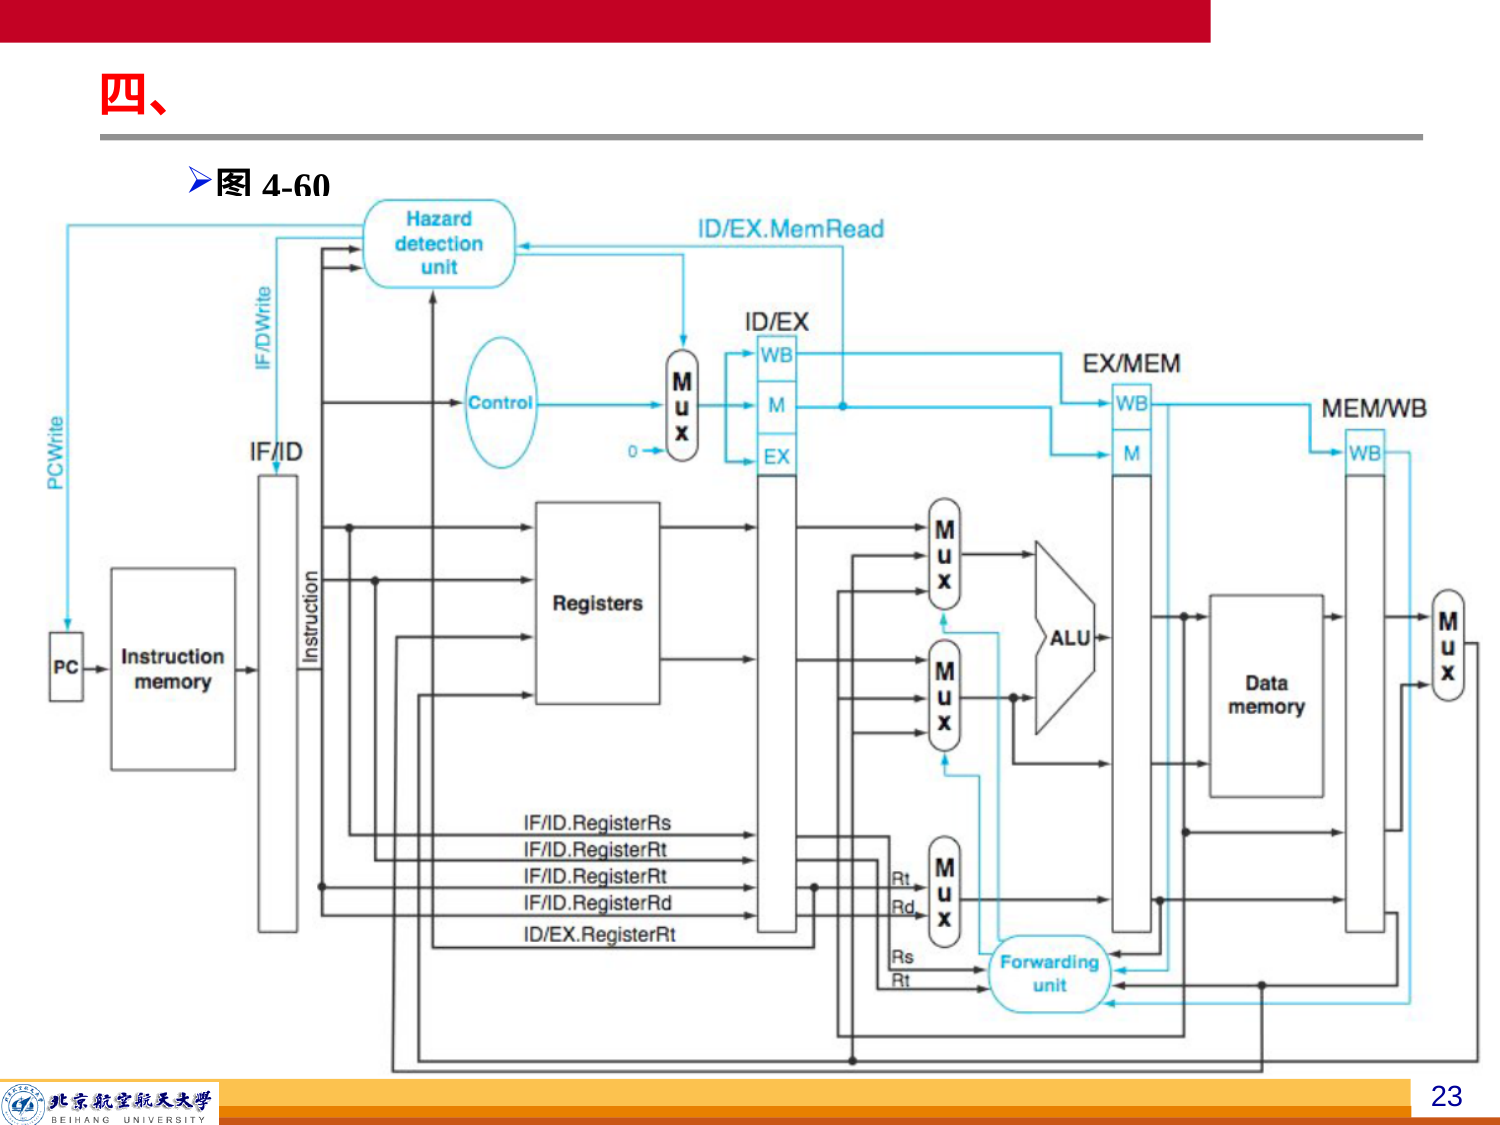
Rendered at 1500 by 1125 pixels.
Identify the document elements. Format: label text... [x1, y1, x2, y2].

picture [0, 1082, 219, 1125]
text_box 四、 [88, 66, 951, 127]
list 图4-60 [112, 148, 1400, 194]
picture [40, 196, 1483, 1077]
